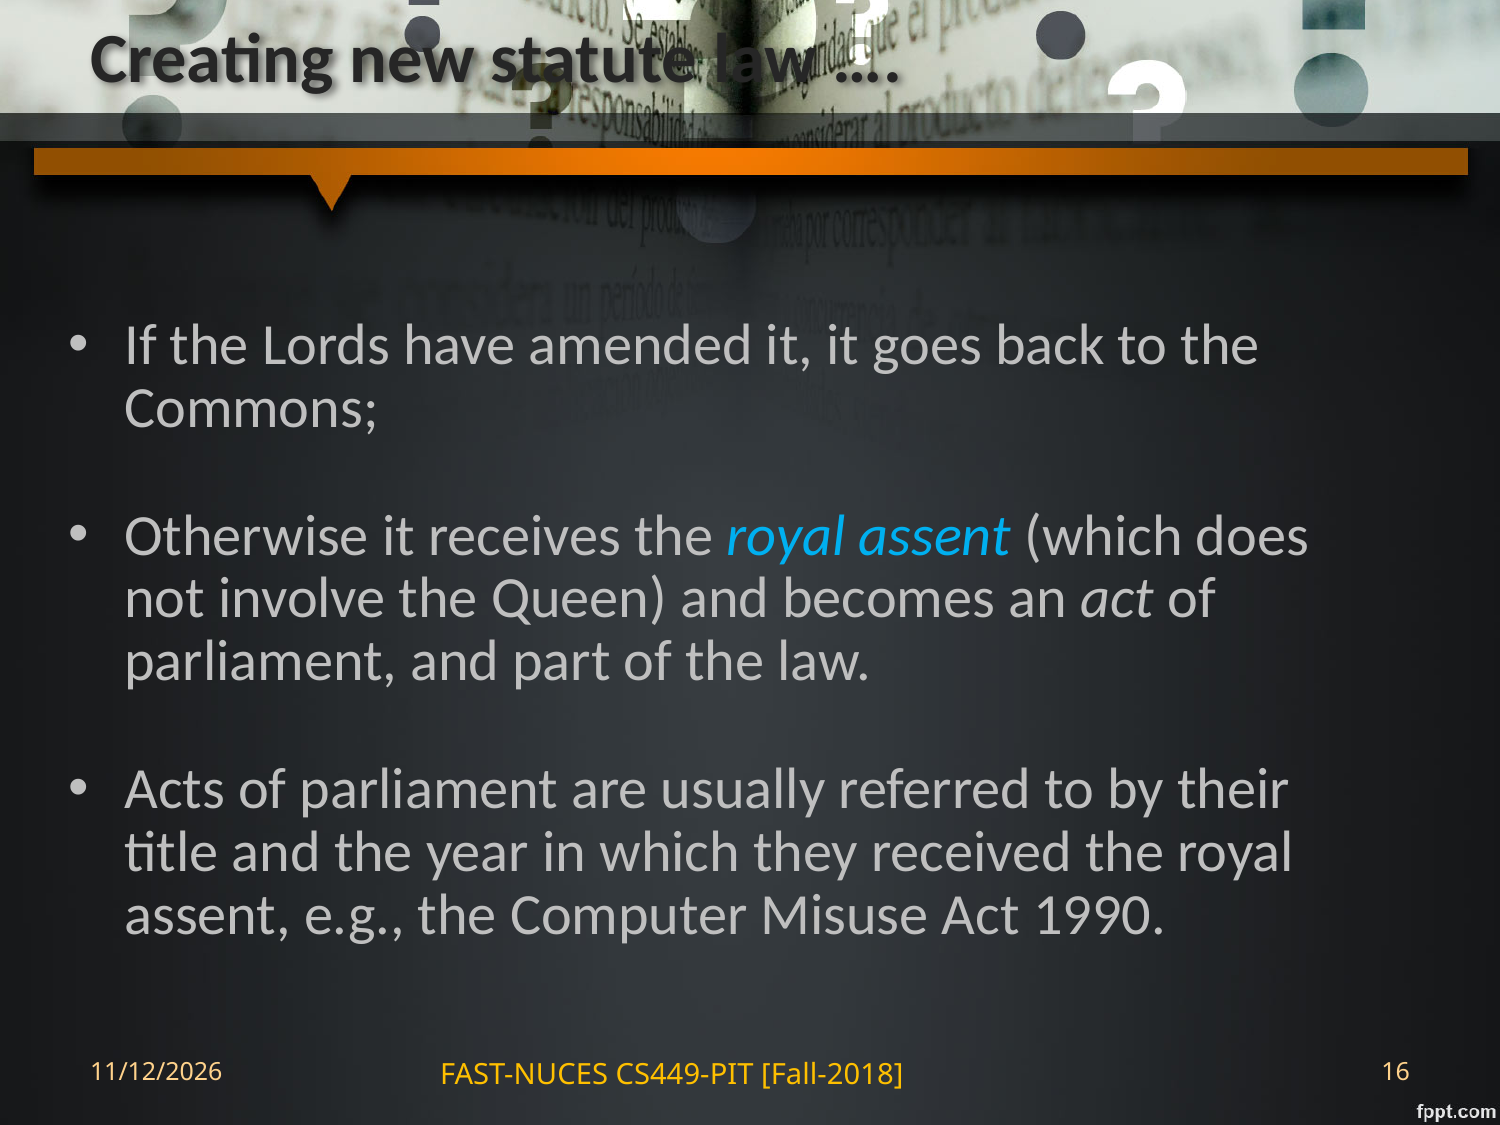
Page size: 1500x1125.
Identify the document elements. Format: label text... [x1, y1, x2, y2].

title Creating new statute law …. [75, 4, 1425, 105]
slide_number 16 [1074, 1042, 1425, 1103]
list If the Lords have amended it, it goes back to the Commons; Otherwise it receives the royal assent (which does not involve the Queen) and becomes an act of parliament, and part of the law. Acts of parliament are usually referred to by their title and the year in which they received the royal assent, e.g., the Computer Misuse Act 1990. [53, 234, 1404, 1012]
slide_number 28-Aug-18 [75, 1042, 425, 1103]
picture [0, 0, 1500, 1125]
footer FAST-NUCES CS449-PIT [Fall-2018] [425, 1042, 1074, 1103]
